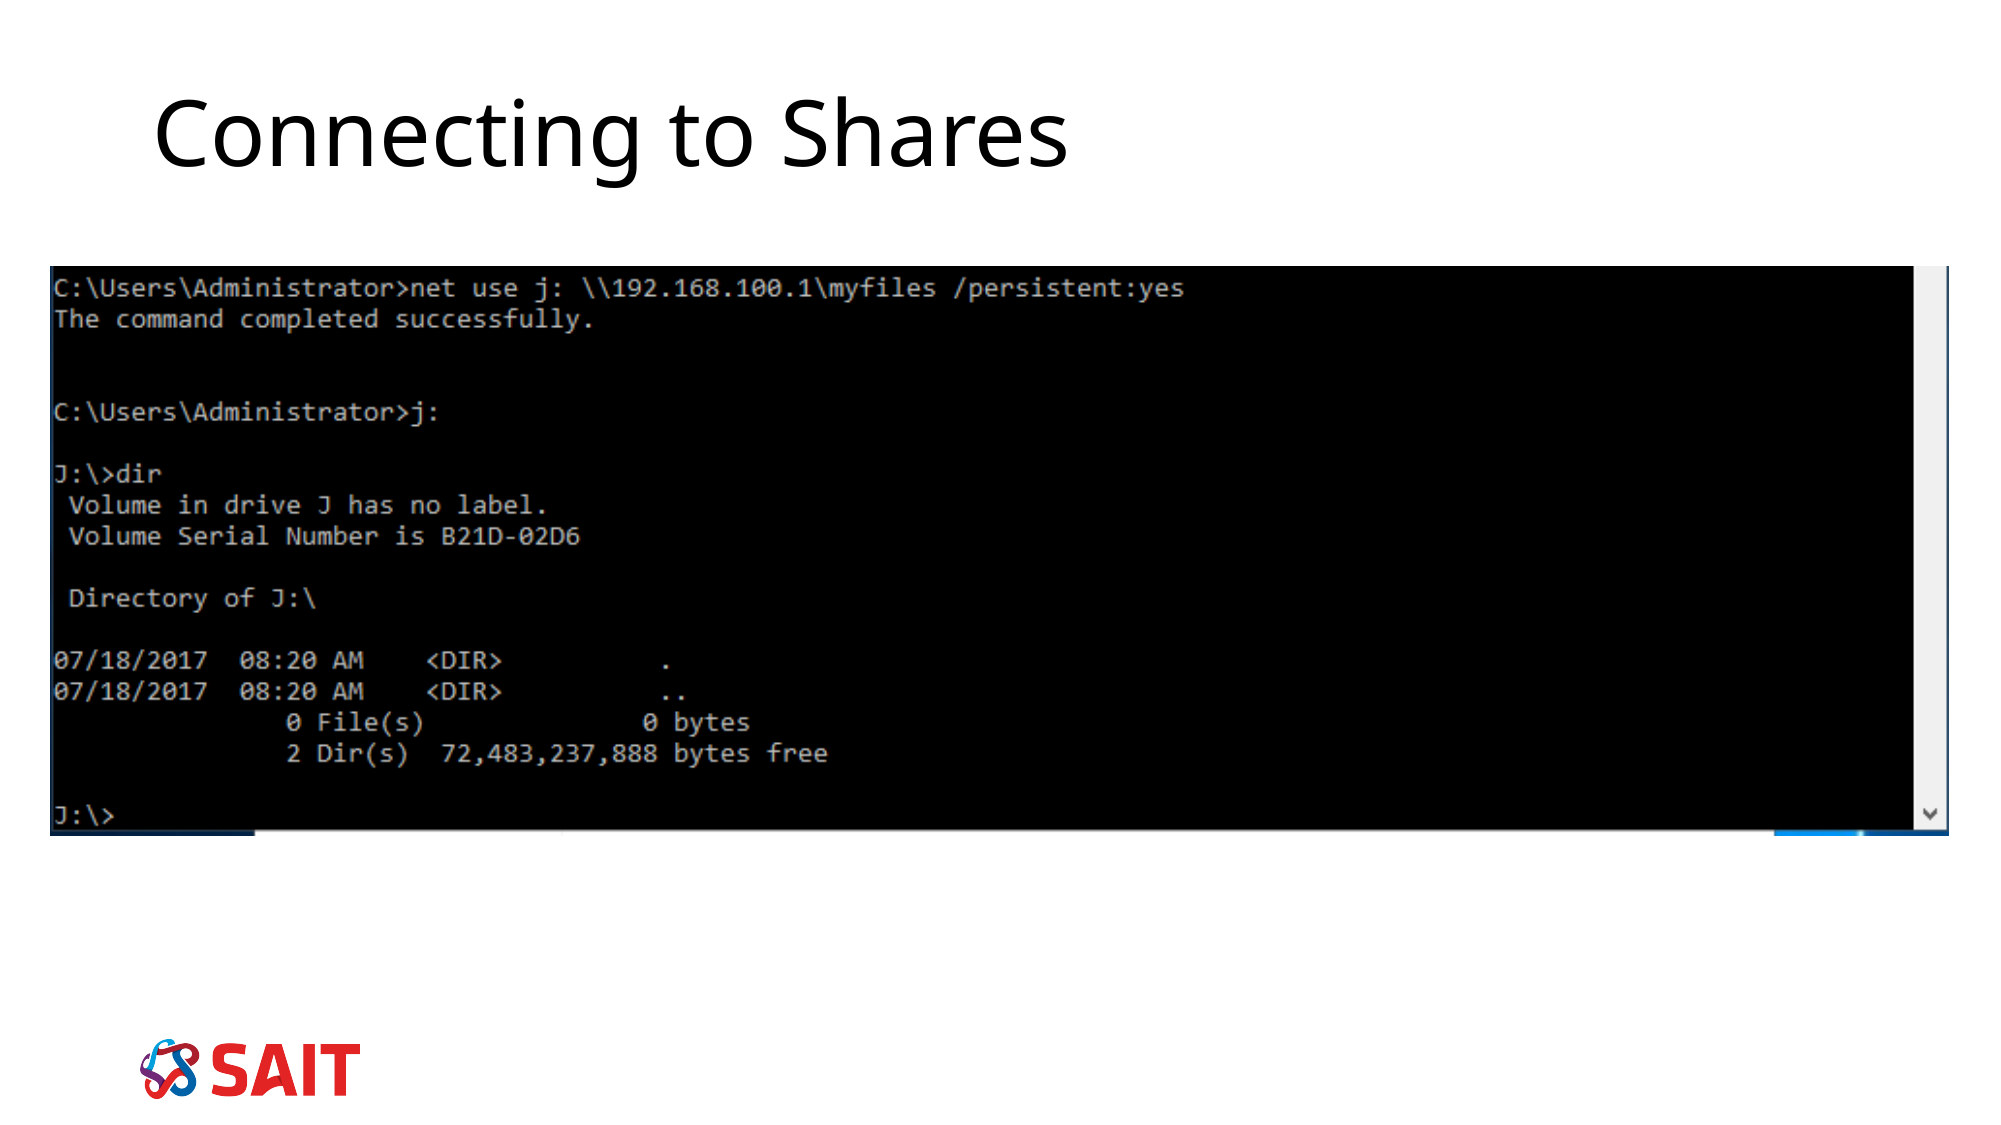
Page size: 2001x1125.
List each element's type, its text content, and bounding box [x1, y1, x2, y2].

picture [114, 1013, 386, 1125]
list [50, 266, 1950, 837]
title Connecting to Shares [137, 59, 1863, 213]
